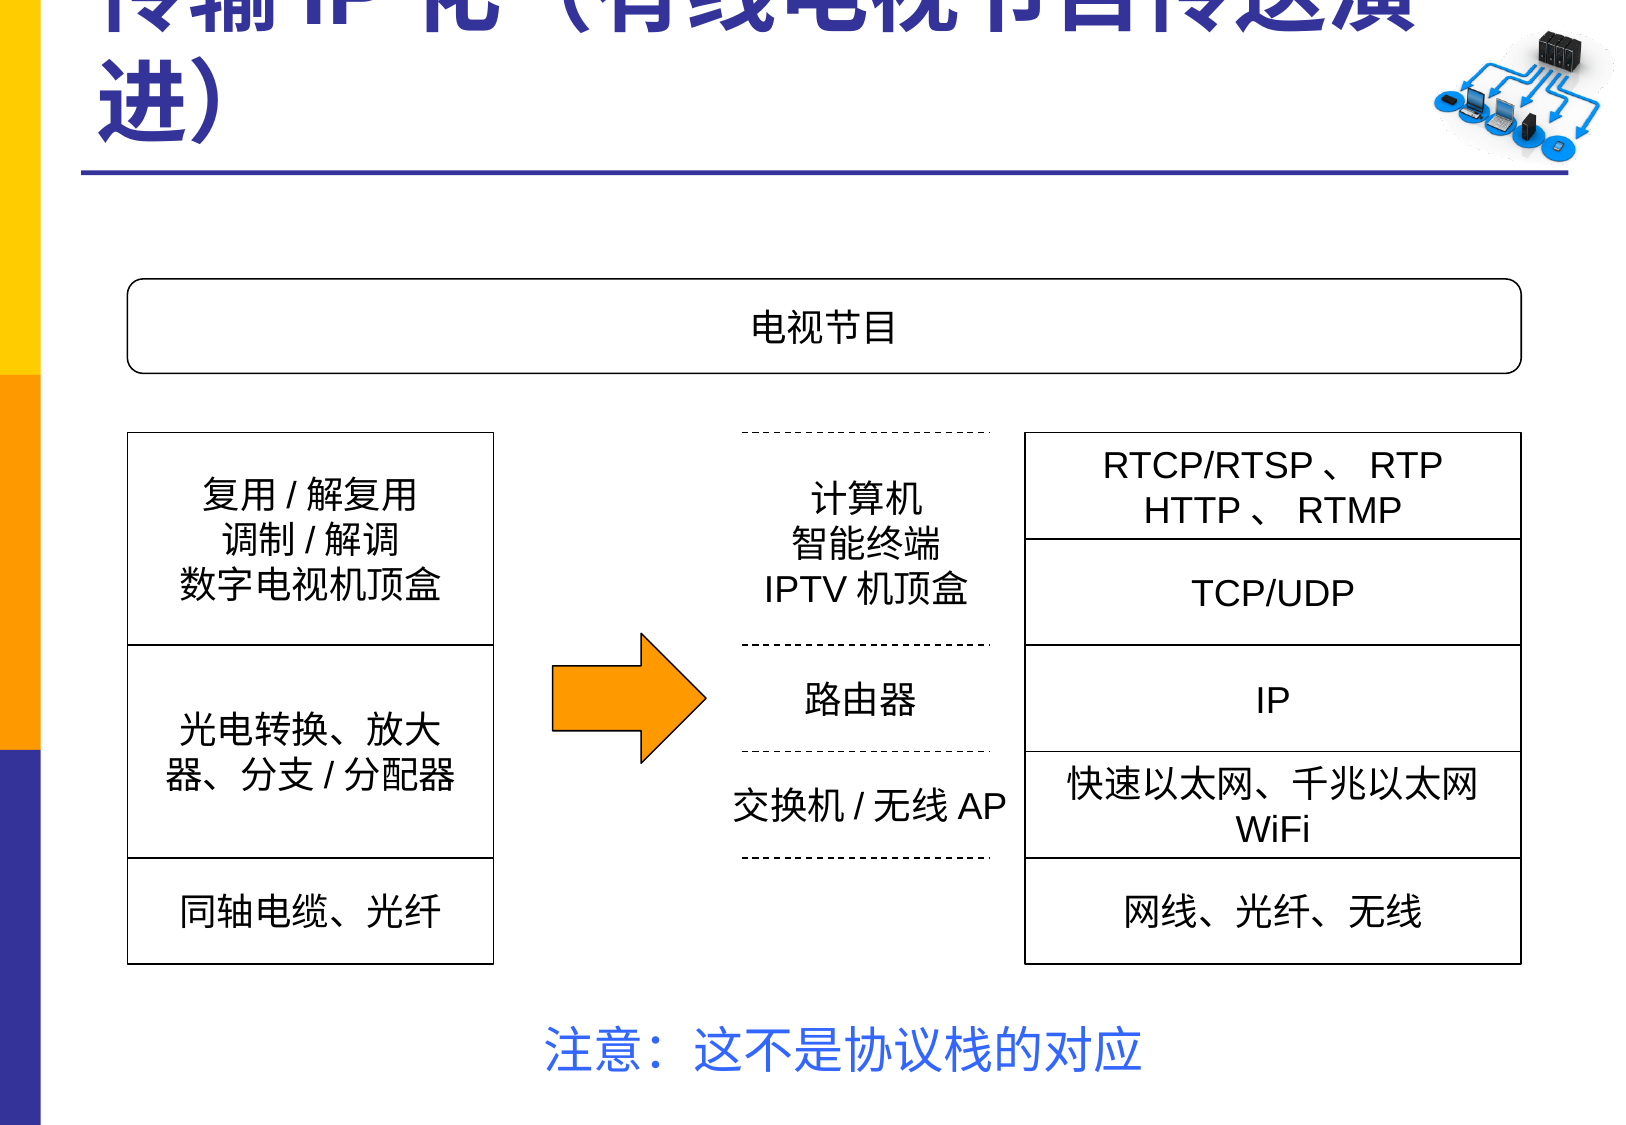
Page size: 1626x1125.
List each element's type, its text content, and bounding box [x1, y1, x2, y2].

text_box 电视节目 [127, 278, 1522, 374]
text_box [1024, 432, 1522, 965]
text_box 同轴电缆、光纤 [127, 858, 494, 965]
text_box 注意：这不是协议栈的对应 [529, 1011, 1238, 1087]
title 传输IP化（有线电视节目传送演进） [81, 30, 1569, 161]
picture [1431, 30, 1616, 165]
text_box 计算机 智能终端 IPTV机顶盒 [749, 467, 984, 618]
text_box [552, 633, 707, 764]
text_box 复用/解复用 调制/解调 数字电视机顶盒 [127, 432, 494, 646]
text_box 光电转换、放大器、分支/分配器 [127, 646, 494, 858]
text_box 路由器 [789, 668, 932, 729]
text_box 交换机/无线AP [717, 775, 1019, 835]
